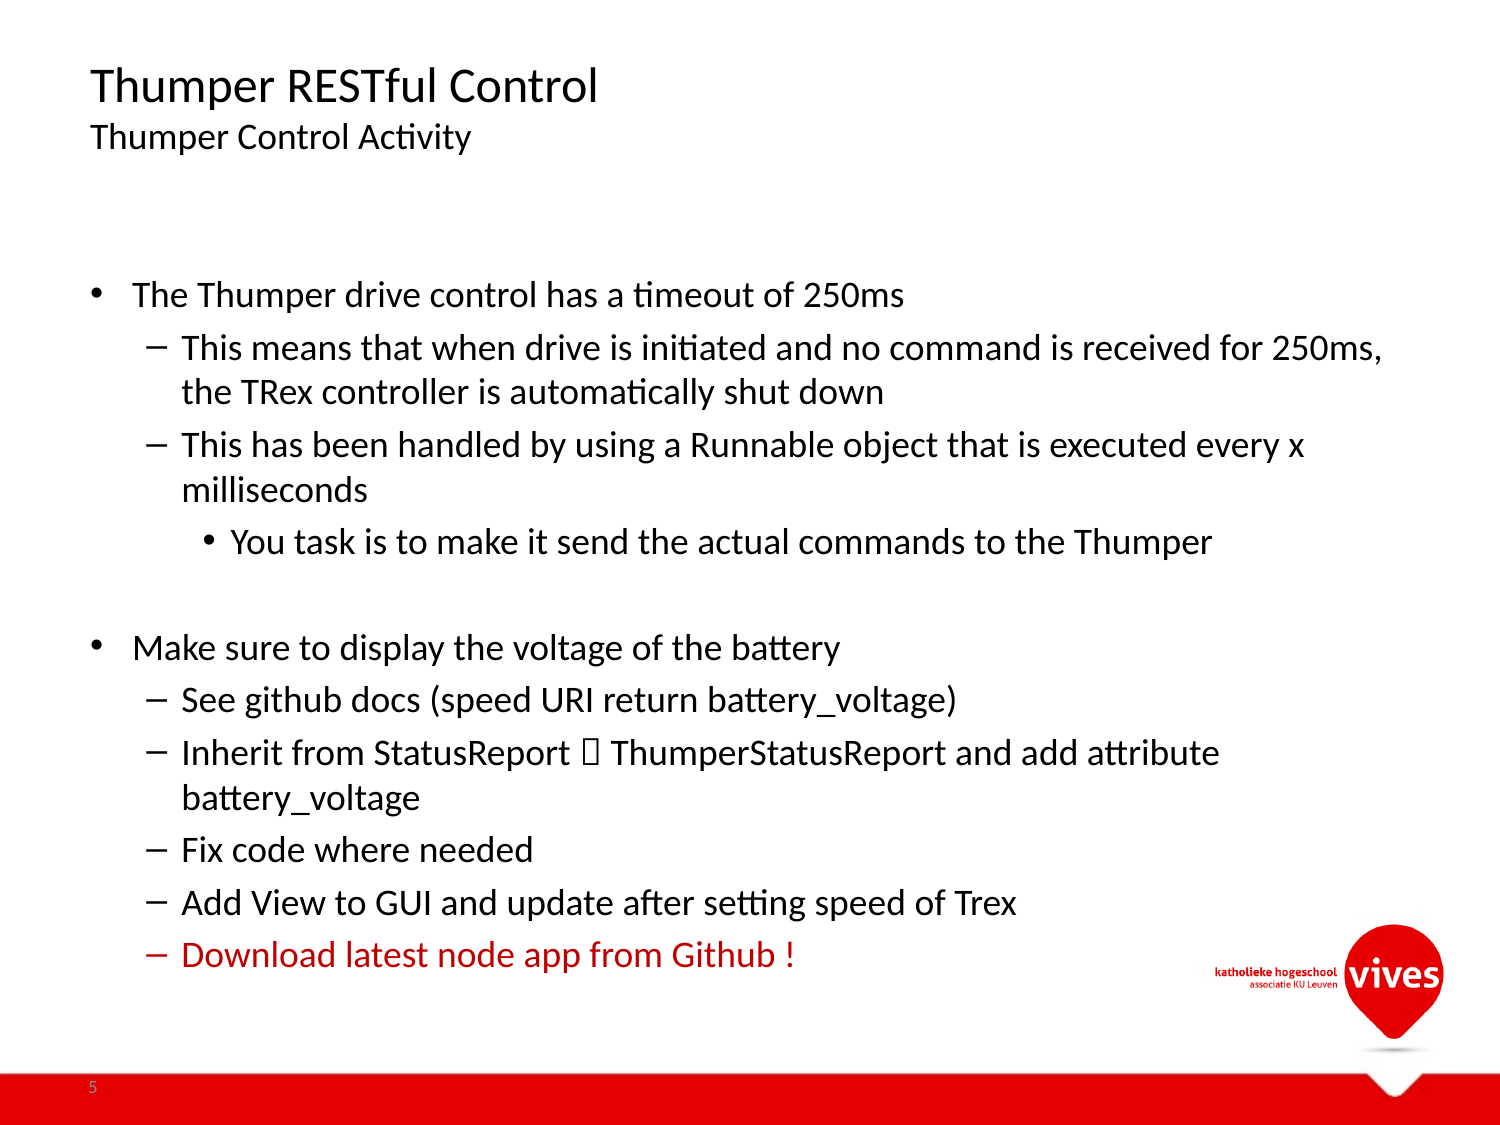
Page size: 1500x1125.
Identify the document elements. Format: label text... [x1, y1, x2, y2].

slide_number 5 [73, 1056, 153, 1116]
list The Thumper drive control has a timeout of 250ms This means that when drive is initiated and no command is received for 250ms, the TRex controller is automatically shut down This has been handled by using a Runnable object that is executed every x milliseconds You task is to make it send the actual commands to the Thumper Make sure to display the voltage of the battery See github docs (speed URI return battery_voltage) Inherit from StatusReport  ThumperStatusReport and add attribute battery_voltage Fix code where needed Add View to GUI and update after setting speed of Trex Download latest node app from Github ! [75, 262, 1425, 1005]
picture [0, 0, 1500, 1125]
title Thumper RESTful Control Thumper Control Activity [75, 45, 1425, 233]
